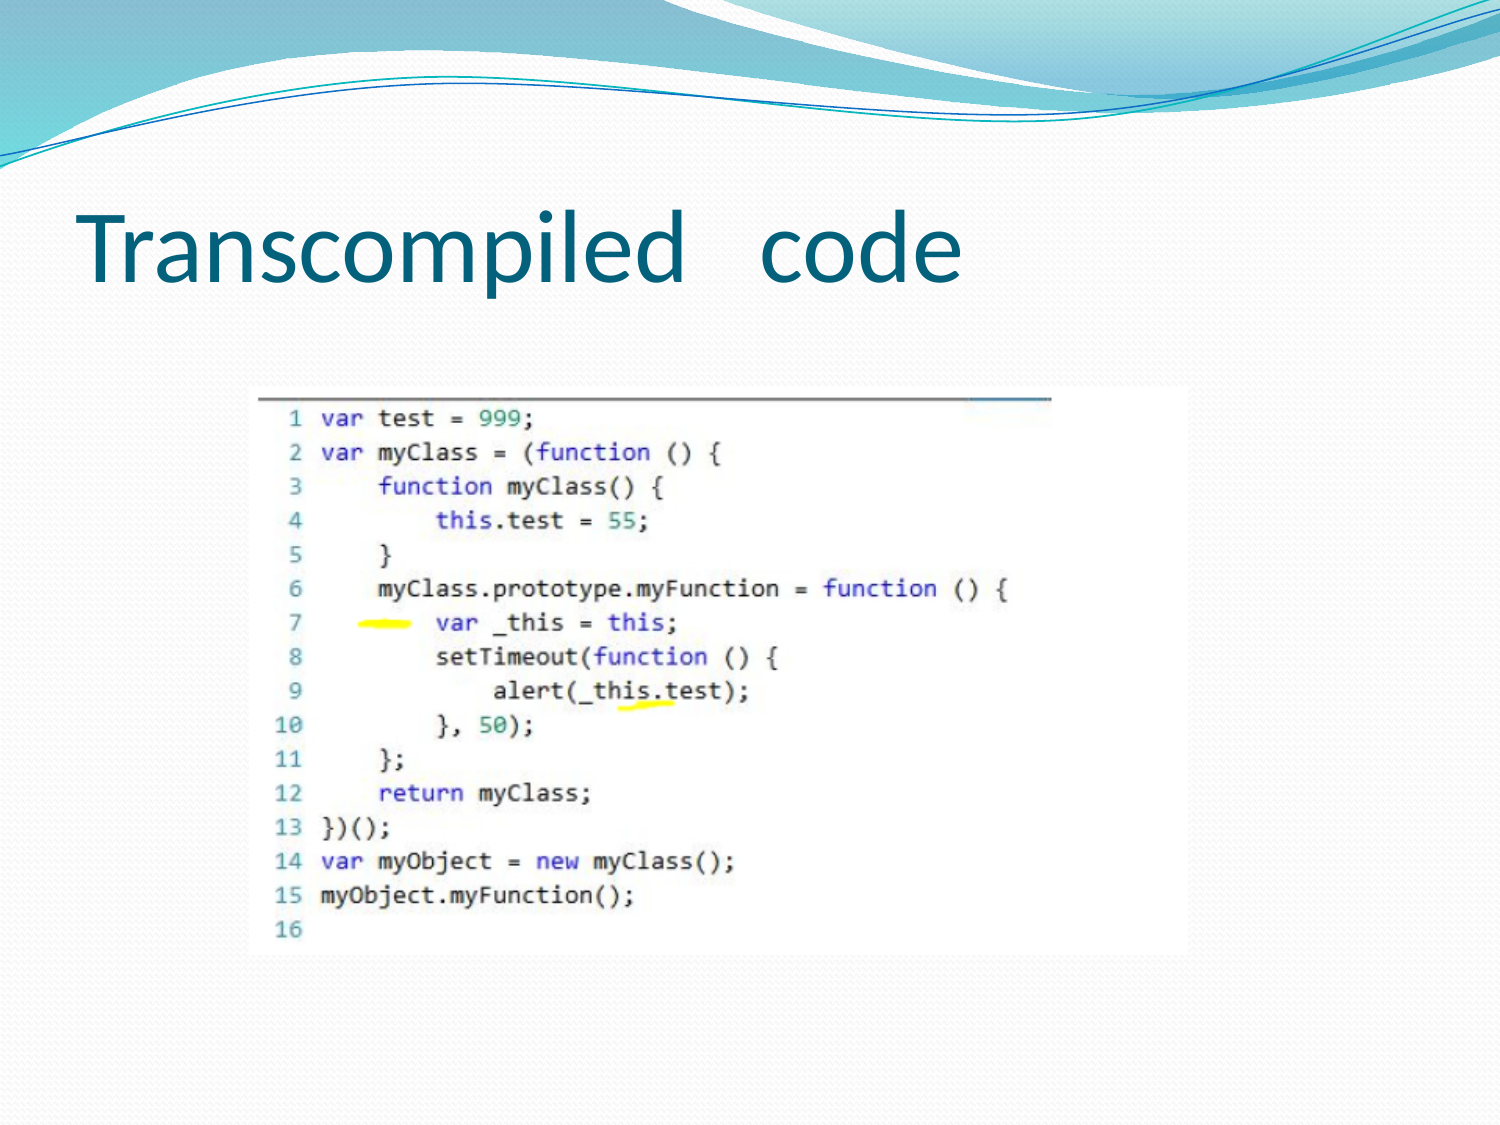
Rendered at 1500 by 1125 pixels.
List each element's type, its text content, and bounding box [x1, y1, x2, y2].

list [249, 387, 1188, 955]
title Transcompiled code [75, 115, 1425, 303]
